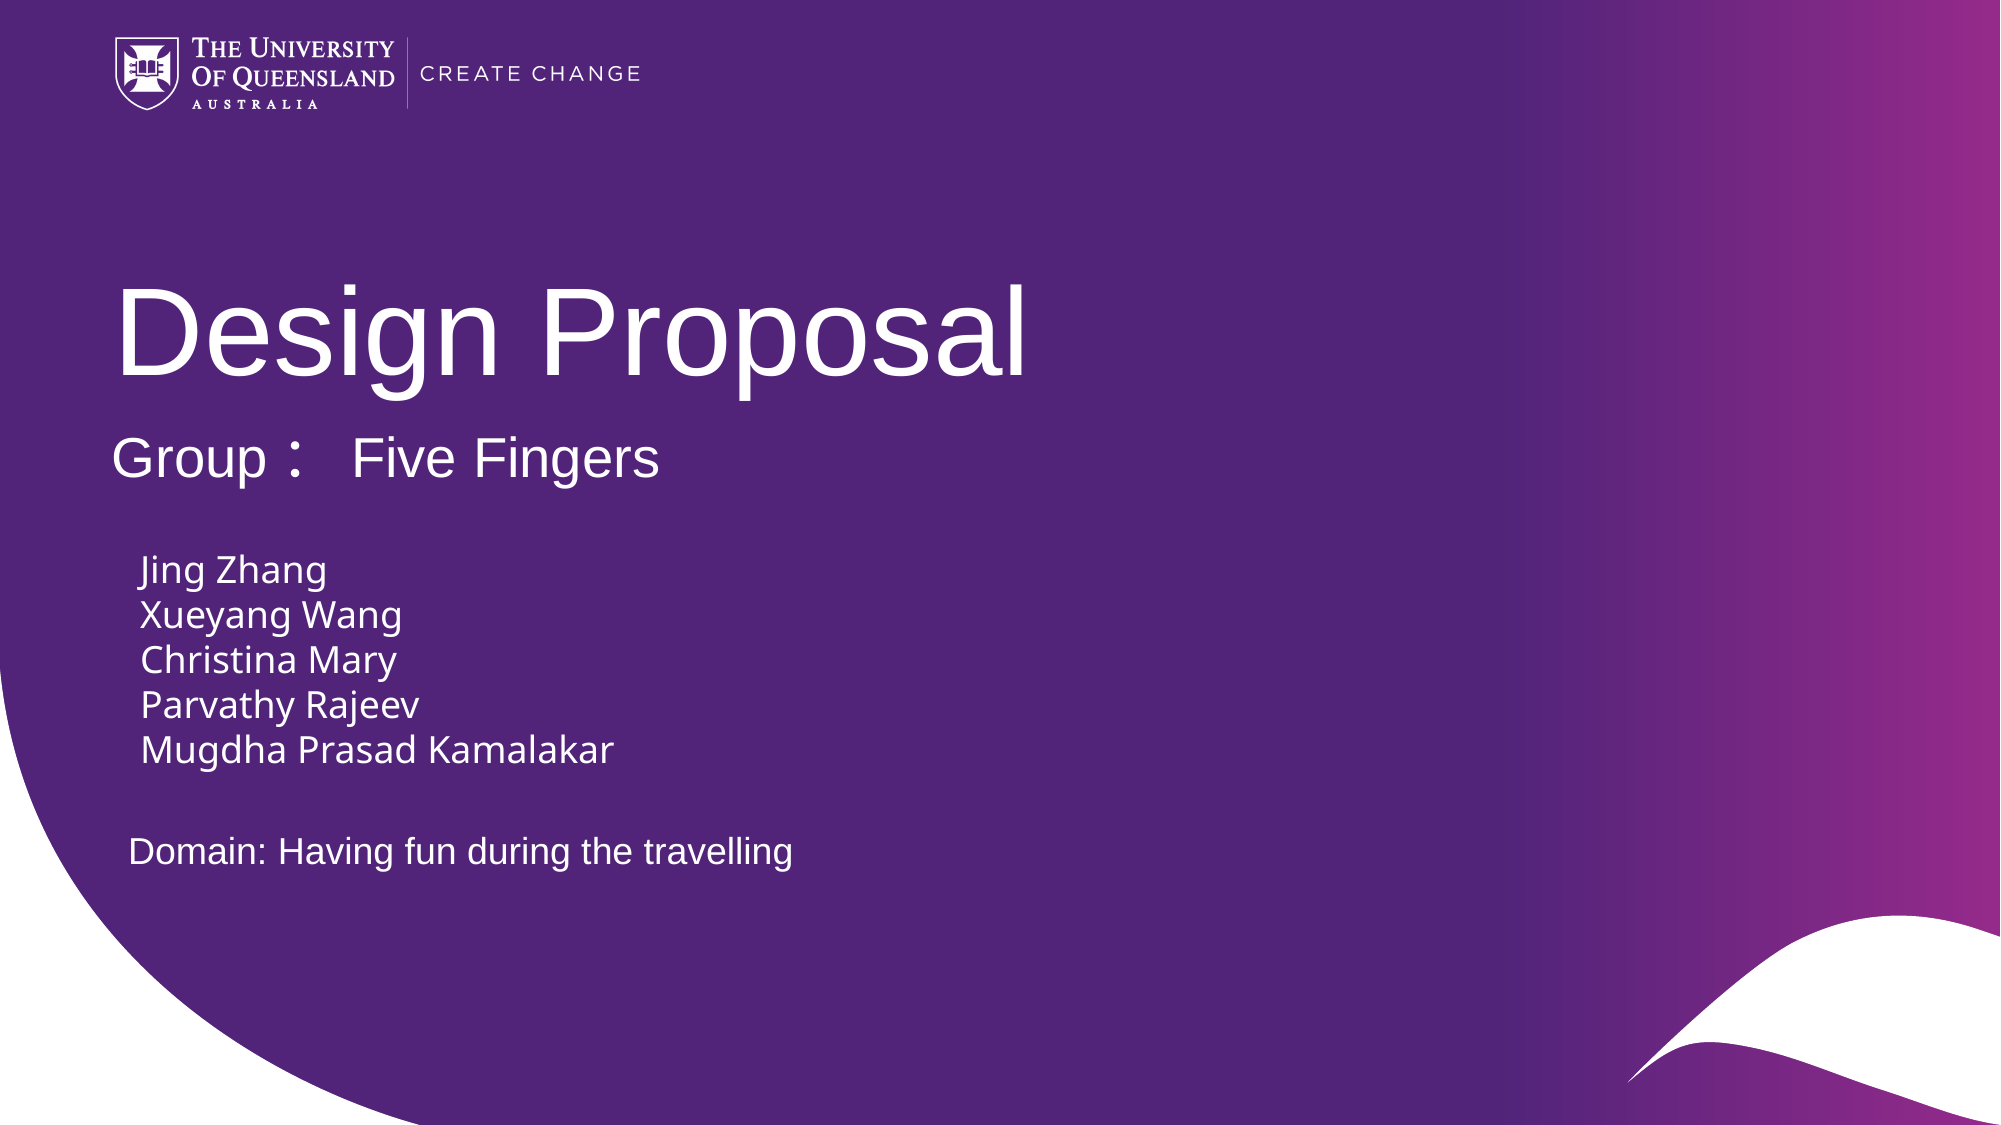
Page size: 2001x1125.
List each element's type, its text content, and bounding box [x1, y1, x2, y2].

text_box Jing Zhang Xueyang Wang Christina Mary Parvathy Rajeev Mugdha Prasad Kamalakar [125, 538, 1126, 779]
list Group：Five Fingers [111, 420, 1875, 860]
text_box Domain: Having fun during the travelling [0, 819, 962, 880]
picture [114, 34, 640, 112]
title Design Proposal [114, 187, 1876, 401]
